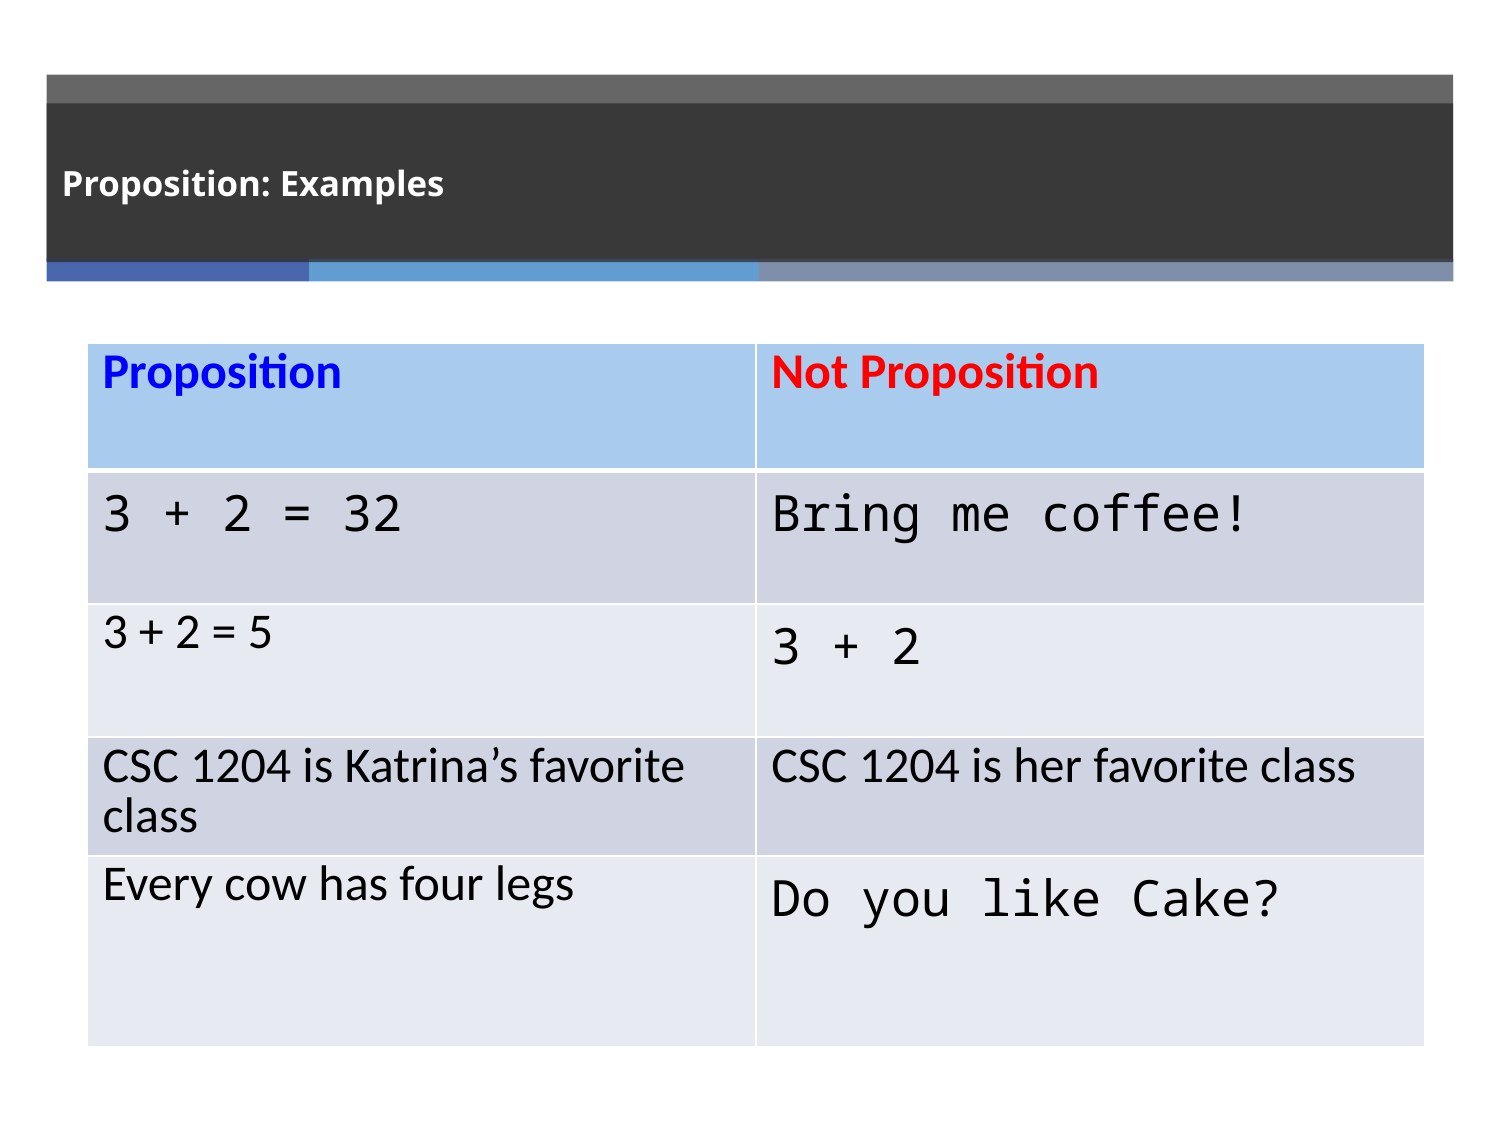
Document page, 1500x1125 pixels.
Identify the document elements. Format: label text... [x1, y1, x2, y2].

table_cell CSC 1204 is Katrina’s favorite class [88, 738, 755, 855]
table_header Proposition [88, 344, 755, 468]
table_cell Every cow has four legs [88, 857, 755, 1046]
table_cell Bring me coffee! [757, 473, 1424, 603]
table_header Not Proposition [757, 344, 1424, 468]
table_cell 3 + 2 [757, 605, 1424, 736]
table_cell 3 + 2 = 32 [88, 473, 755, 603]
table_cell Do you like Cake? [757, 857, 1424, 1046]
table_cell CSC 1204 is her favorite class [757, 738, 1424, 855]
title Proposition: Examples [46, 103, 1454, 263]
table_cell 3 + 2 = 5 [88, 605, 755, 736]
